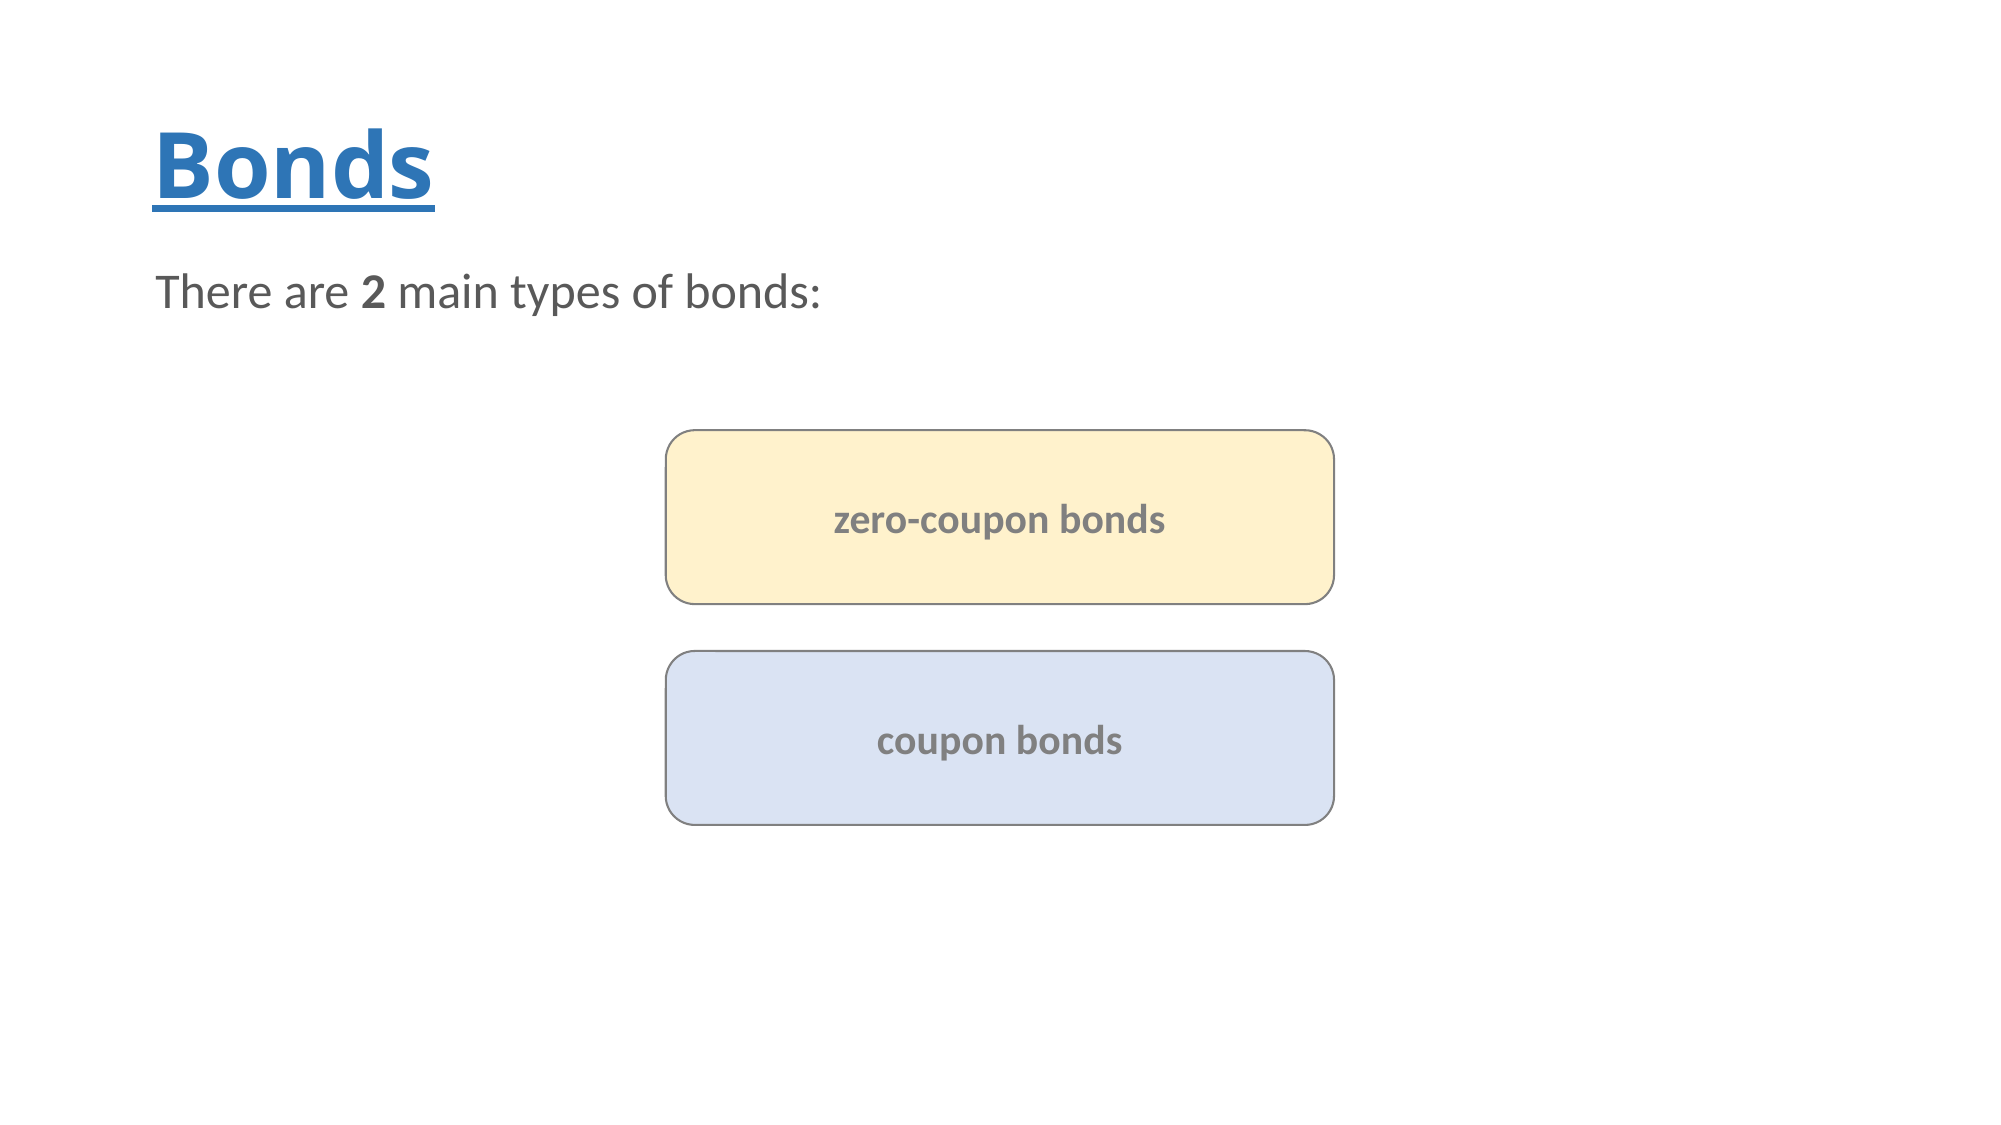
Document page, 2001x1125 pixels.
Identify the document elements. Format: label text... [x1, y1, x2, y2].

text_box zero-coupon bonds [664, 429, 1336, 606]
text_box There are 2 main types of bonds: [140, 250, 838, 326]
title Bonds [137, 59, 1863, 278]
text_box coupon bonds [664, 649, 1336, 826]
